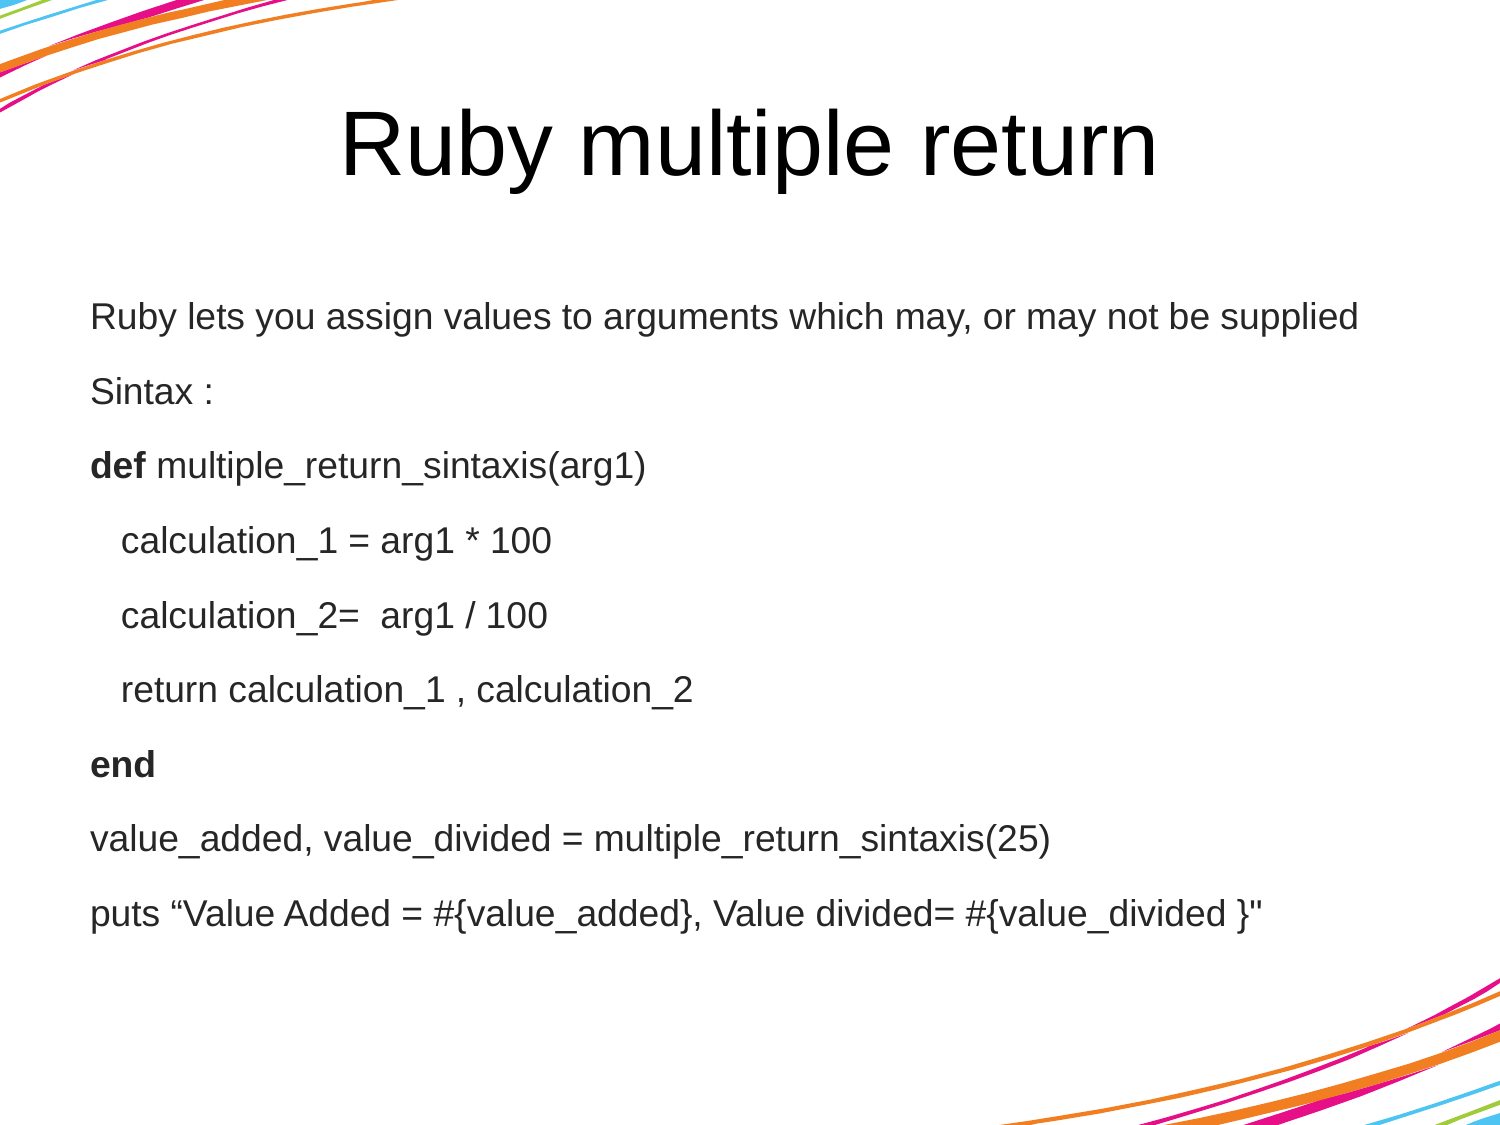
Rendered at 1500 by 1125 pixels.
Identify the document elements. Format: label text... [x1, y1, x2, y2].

title Ruby multiple return [75, 45, 1425, 233]
list Ruby lets you assign values to arguments which may, or may not be supplied Sintax : def multiple_return_sintaxis(arg1) calculation_1 = arg1 * 100 calculation_2= arg1 / 100 return calculation_1 , calculation_2 end value_added, value_divided = multiple_return_sintaxis(25) puts “Value Added = #{value_added}, Value divided= #{value_divided }" [75, 262, 1425, 1005]
